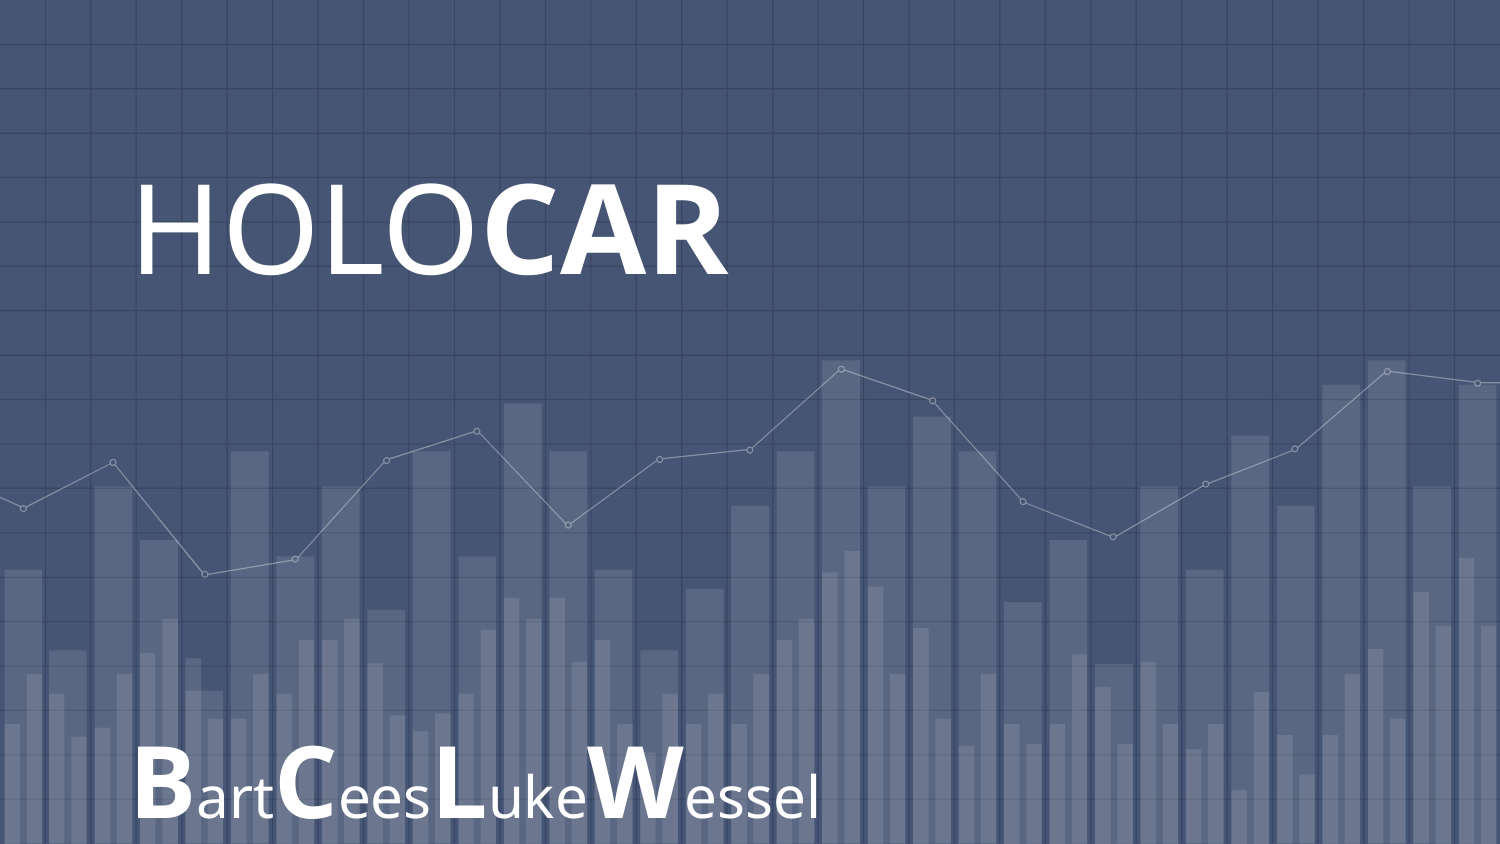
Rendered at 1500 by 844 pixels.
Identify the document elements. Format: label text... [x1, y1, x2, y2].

title HOLOCAR BartCeesLukeWessel [114, 134, 1383, 476]
